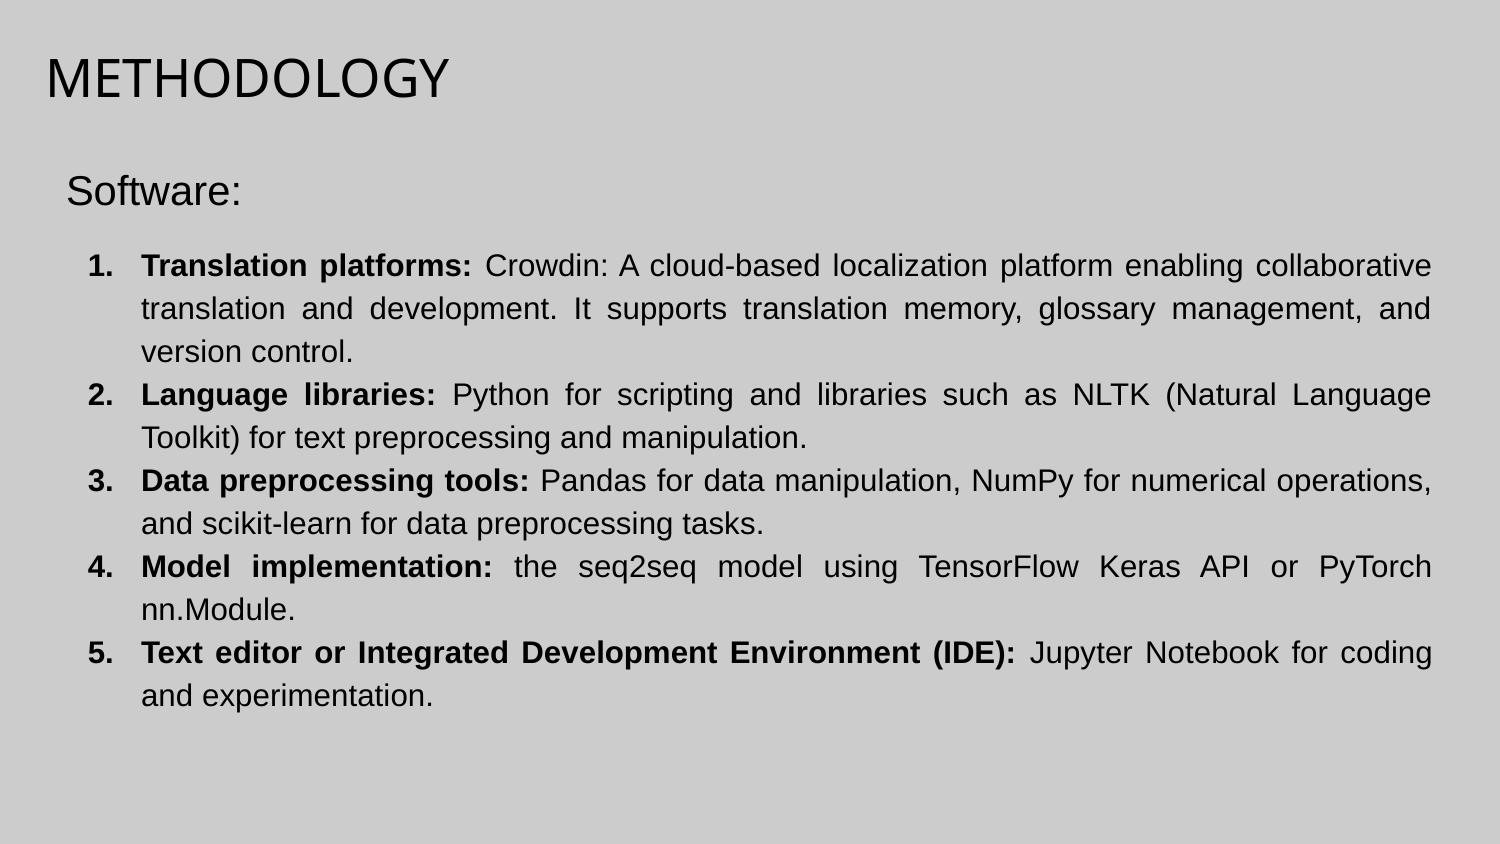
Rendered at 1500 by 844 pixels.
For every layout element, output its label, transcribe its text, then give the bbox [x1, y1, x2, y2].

title METHODOLOGY [30, 29, 1428, 124]
list Software: Translation platforms: Crowdin: A cloud-based localization platform enabling collaborative translation and development. It supports translation memory, glossary management, and version control. Language libraries: Python for scripting and libraries such as NLTK (Natural Language Toolkit) for text preprocessing and manipulation. Data preprocessing tools: Pandas for data manipulation, NumPy for numerical operations, and scikit-learn for data preprocessing tasks. Model implementation: the seq2seq model using TensorFlow Keras API or PyTorch nn.Module. Text editor or Integrated Development Environment (IDE): Jupyter Notebook for coding and experimentation. [51, 141, 1449, 703]
